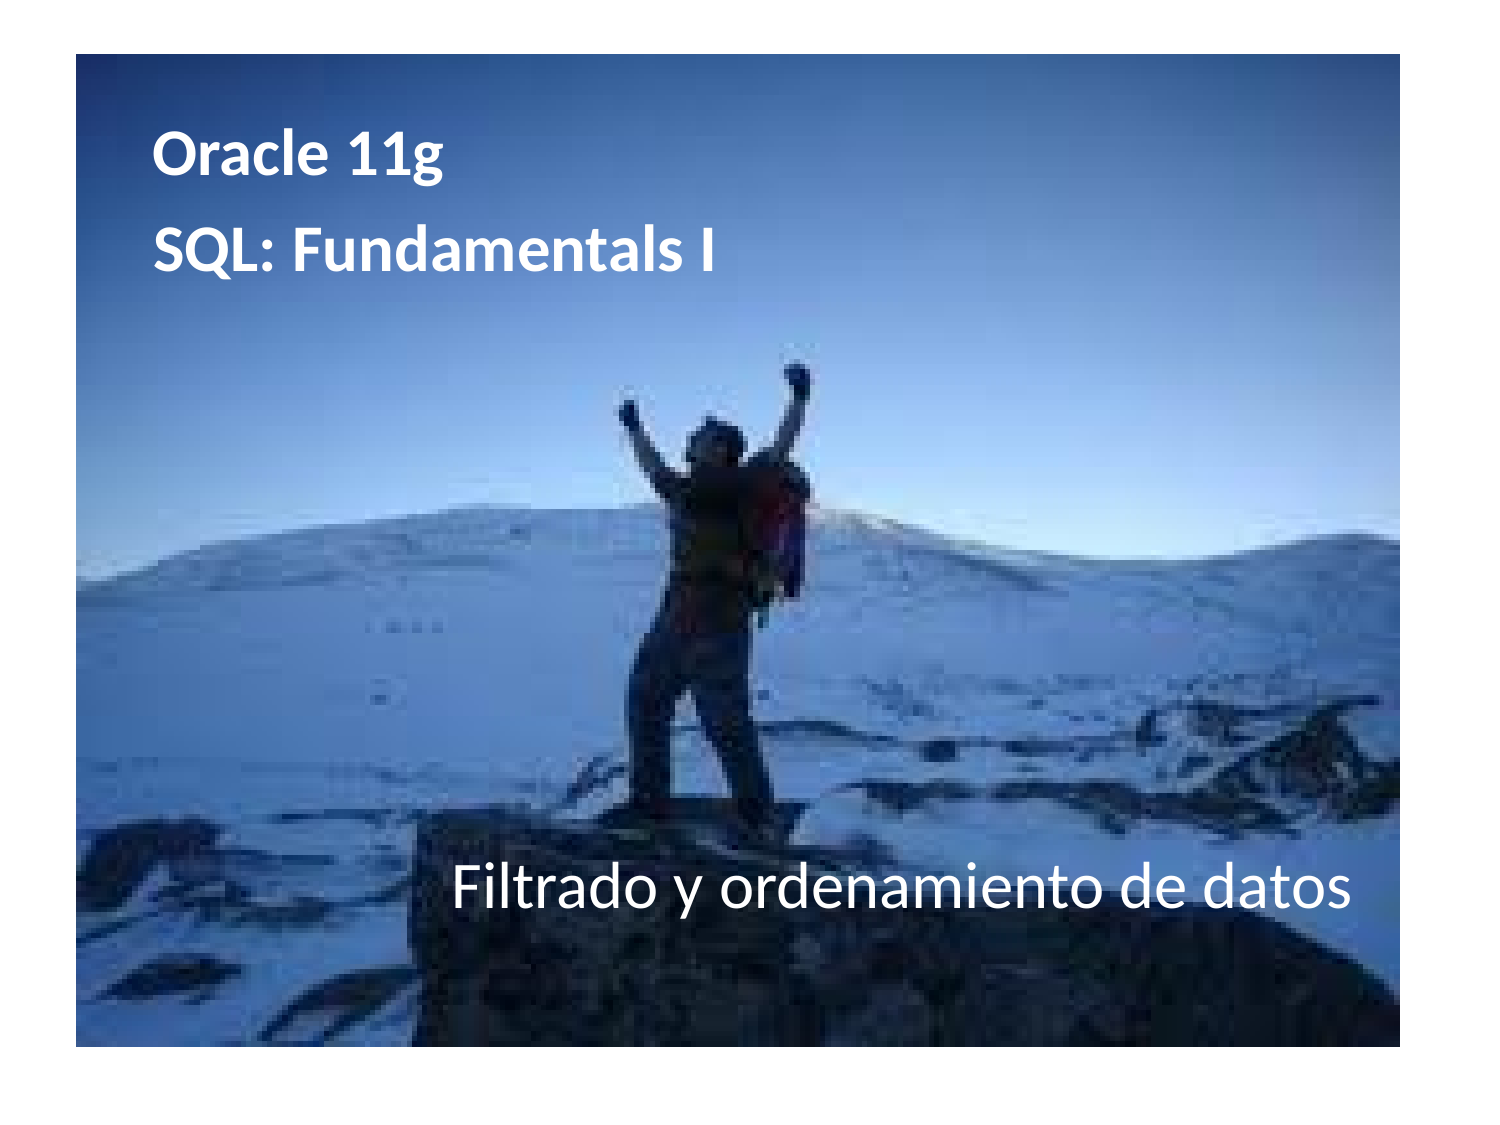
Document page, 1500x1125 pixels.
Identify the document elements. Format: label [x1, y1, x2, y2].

picture [76, 54, 1400, 1047]
